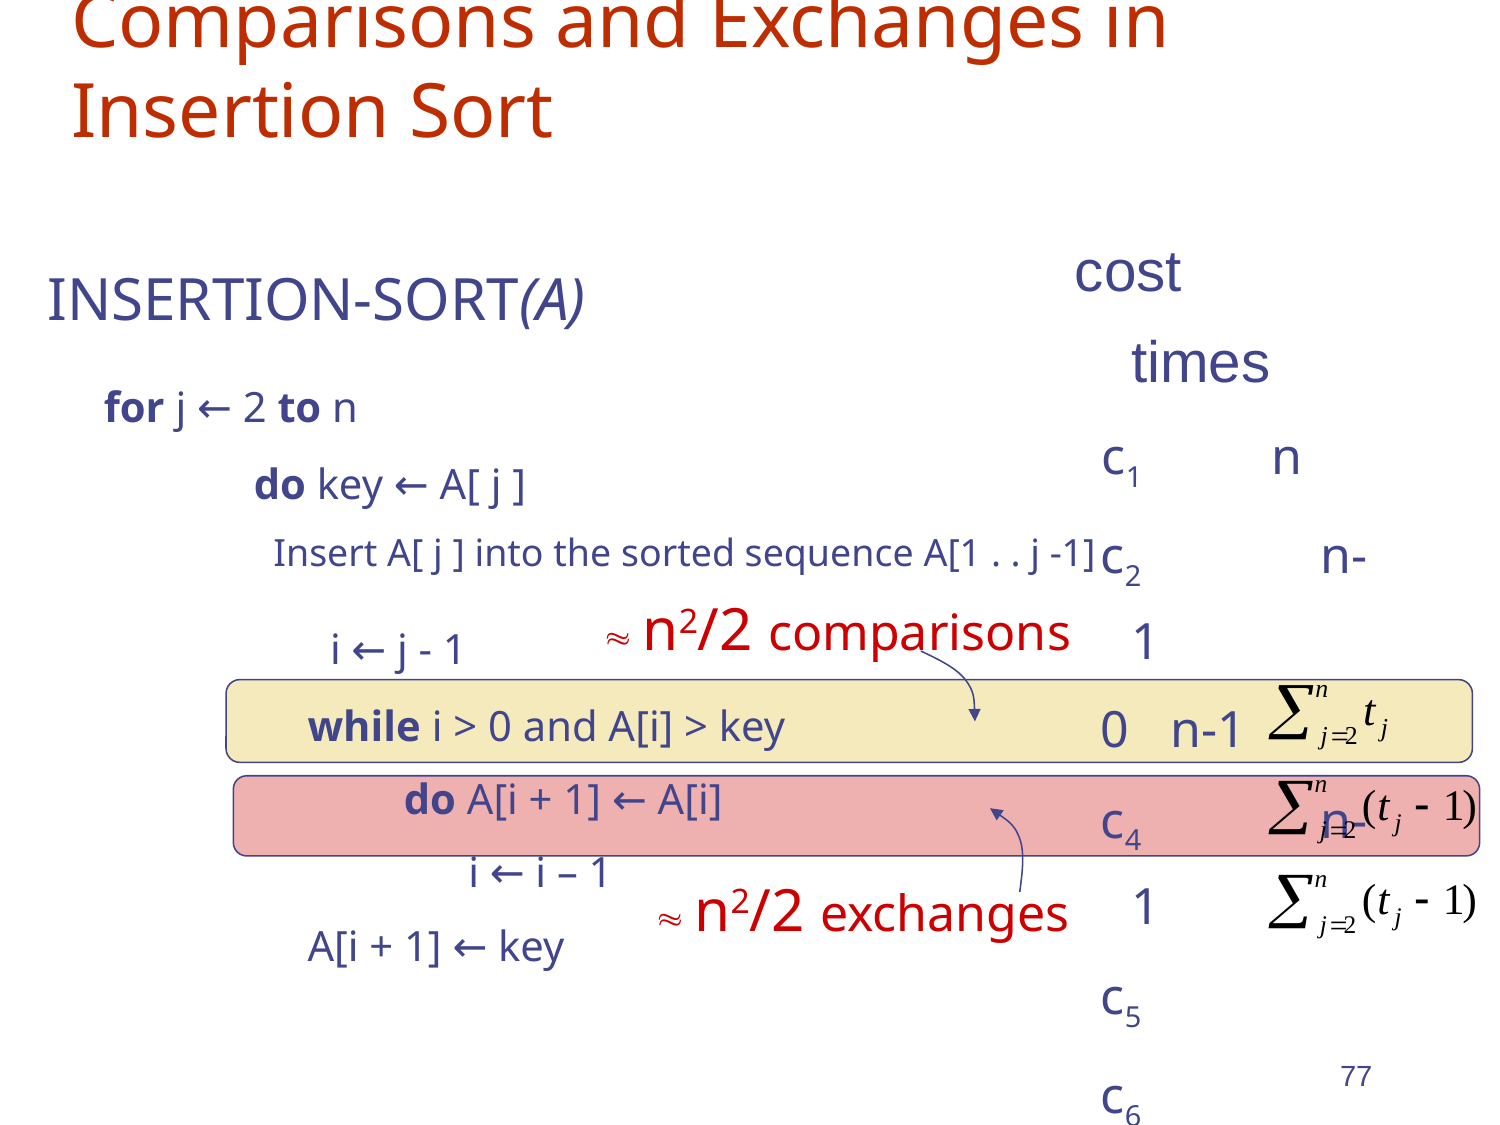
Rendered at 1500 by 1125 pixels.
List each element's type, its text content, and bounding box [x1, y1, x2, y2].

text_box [595, 584, 1078, 722]
list INSERTION-SORT(A) for j ← 2 to n do key ← A[ j ] Insert A[ j ] into the sorted sequence A[1 . . j -1] i ← j - 1 while i > 0 and A[i] > key do A[i + 1] ← A[i] i ← i – 1 A[i + 1] ← key [32, 232, 1120, 1123]
text_box [1258, 672, 1402, 765]
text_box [1261, 765, 1485, 854]
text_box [641, 822, 1083, 951]
slide_number 77 [1120, 1038, 1388, 1101]
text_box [1261, 859, 1485, 948]
title Comparisons and Exchanges in Insertion Sort [55, 11, 1407, 161]
text_box cost times c1 n c2 n-1 0 n-1 c4 n-1 c5 c6 c7 c8 n-1 [1060, 205, 1411, 1038]
text_box [1411, 679, 1473, 763]
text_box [1261, 669, 1400, 759]
